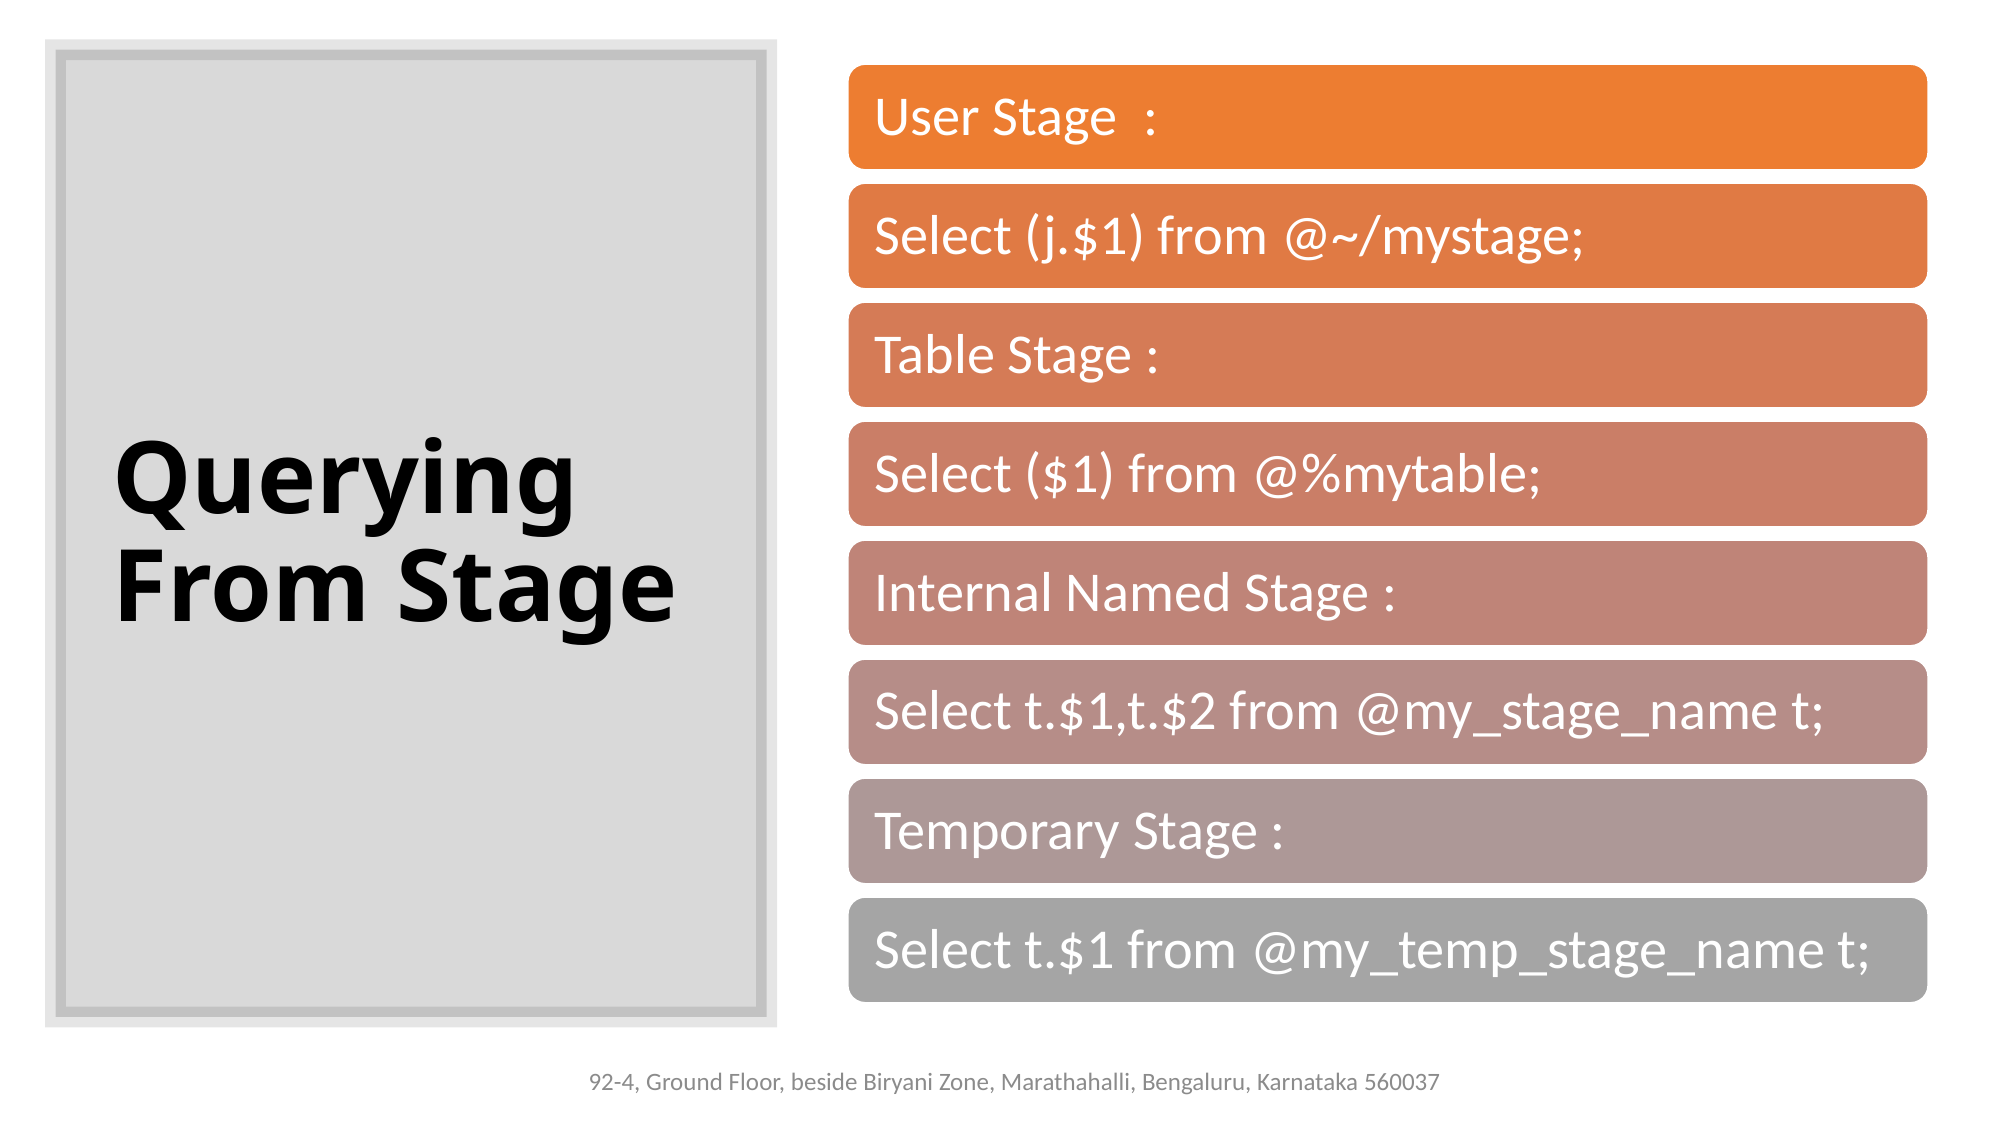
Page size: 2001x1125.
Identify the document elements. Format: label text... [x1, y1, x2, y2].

text_box [54, 49, 768, 1018]
title Querying From Stage [97, 104, 722, 967]
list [847, 49, 1929, 1018]
footer 92-4, Ground Floor, beside Biryani Zone, Marathahalli, Bengaluru, Karnataka 560037 [473, 1050, 1558, 1110]
